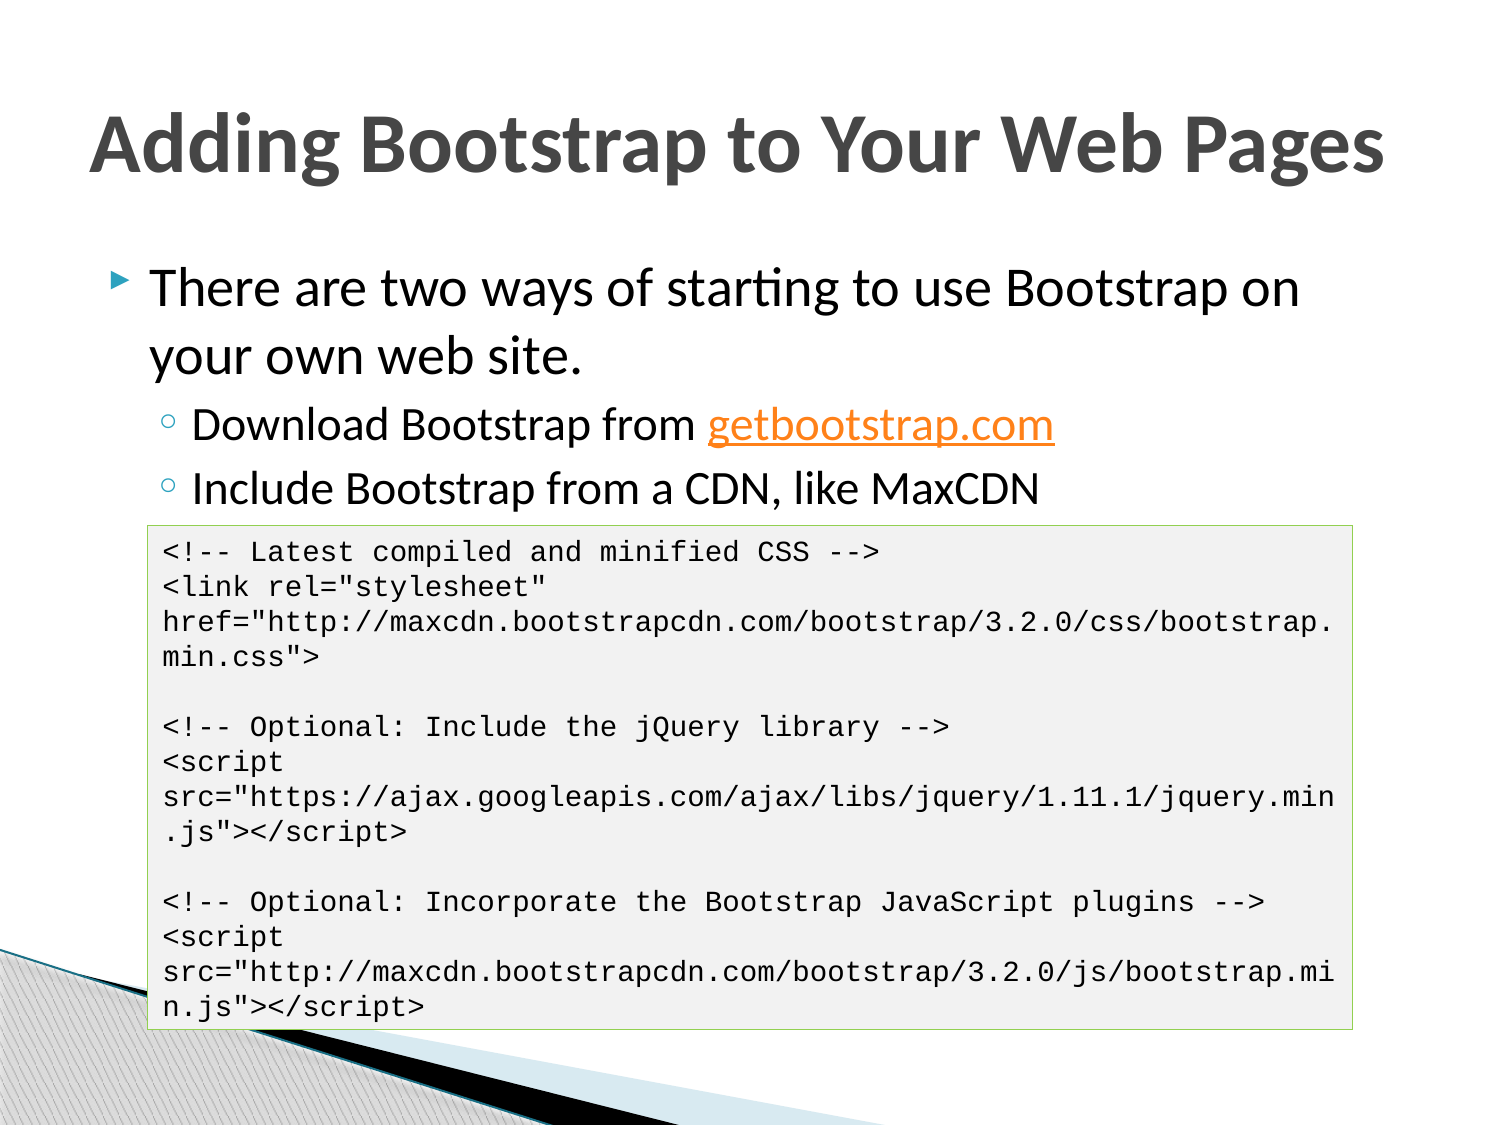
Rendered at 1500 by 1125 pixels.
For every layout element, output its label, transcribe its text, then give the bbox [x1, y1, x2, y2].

title Adding Bootstrap to Your Web Pages [75, 45, 1425, 233]
text_box <!-- Latest compiled and minified CSS --> <link rel="stylesheet" href="http://maxcdn.bootstrapcdn.com/bootstrap/3.2.0/css/bootstrap.min.css"> <!-- Optional: Include the jQuery library --> <script src="https://ajax.googleapis.com/ajax/libs/jquery/1.11.1/jquery.min.js"></script> <!-- Optional: Incorporate the Bootstrap JavaScript plugins --> <script src="http://maxcdn.bootstrapcdn.com/bootstrap/3.2.0/js/bootstrap.min.js"></script> [147, 525, 1353, 1030]
list There are two ways of starting to use Bootstrap on your own web site. Download Bootstrap from getbootstrap.com Include Bootstrap from a CDN, like MaxCDN [75, 243, 1425, 986]
